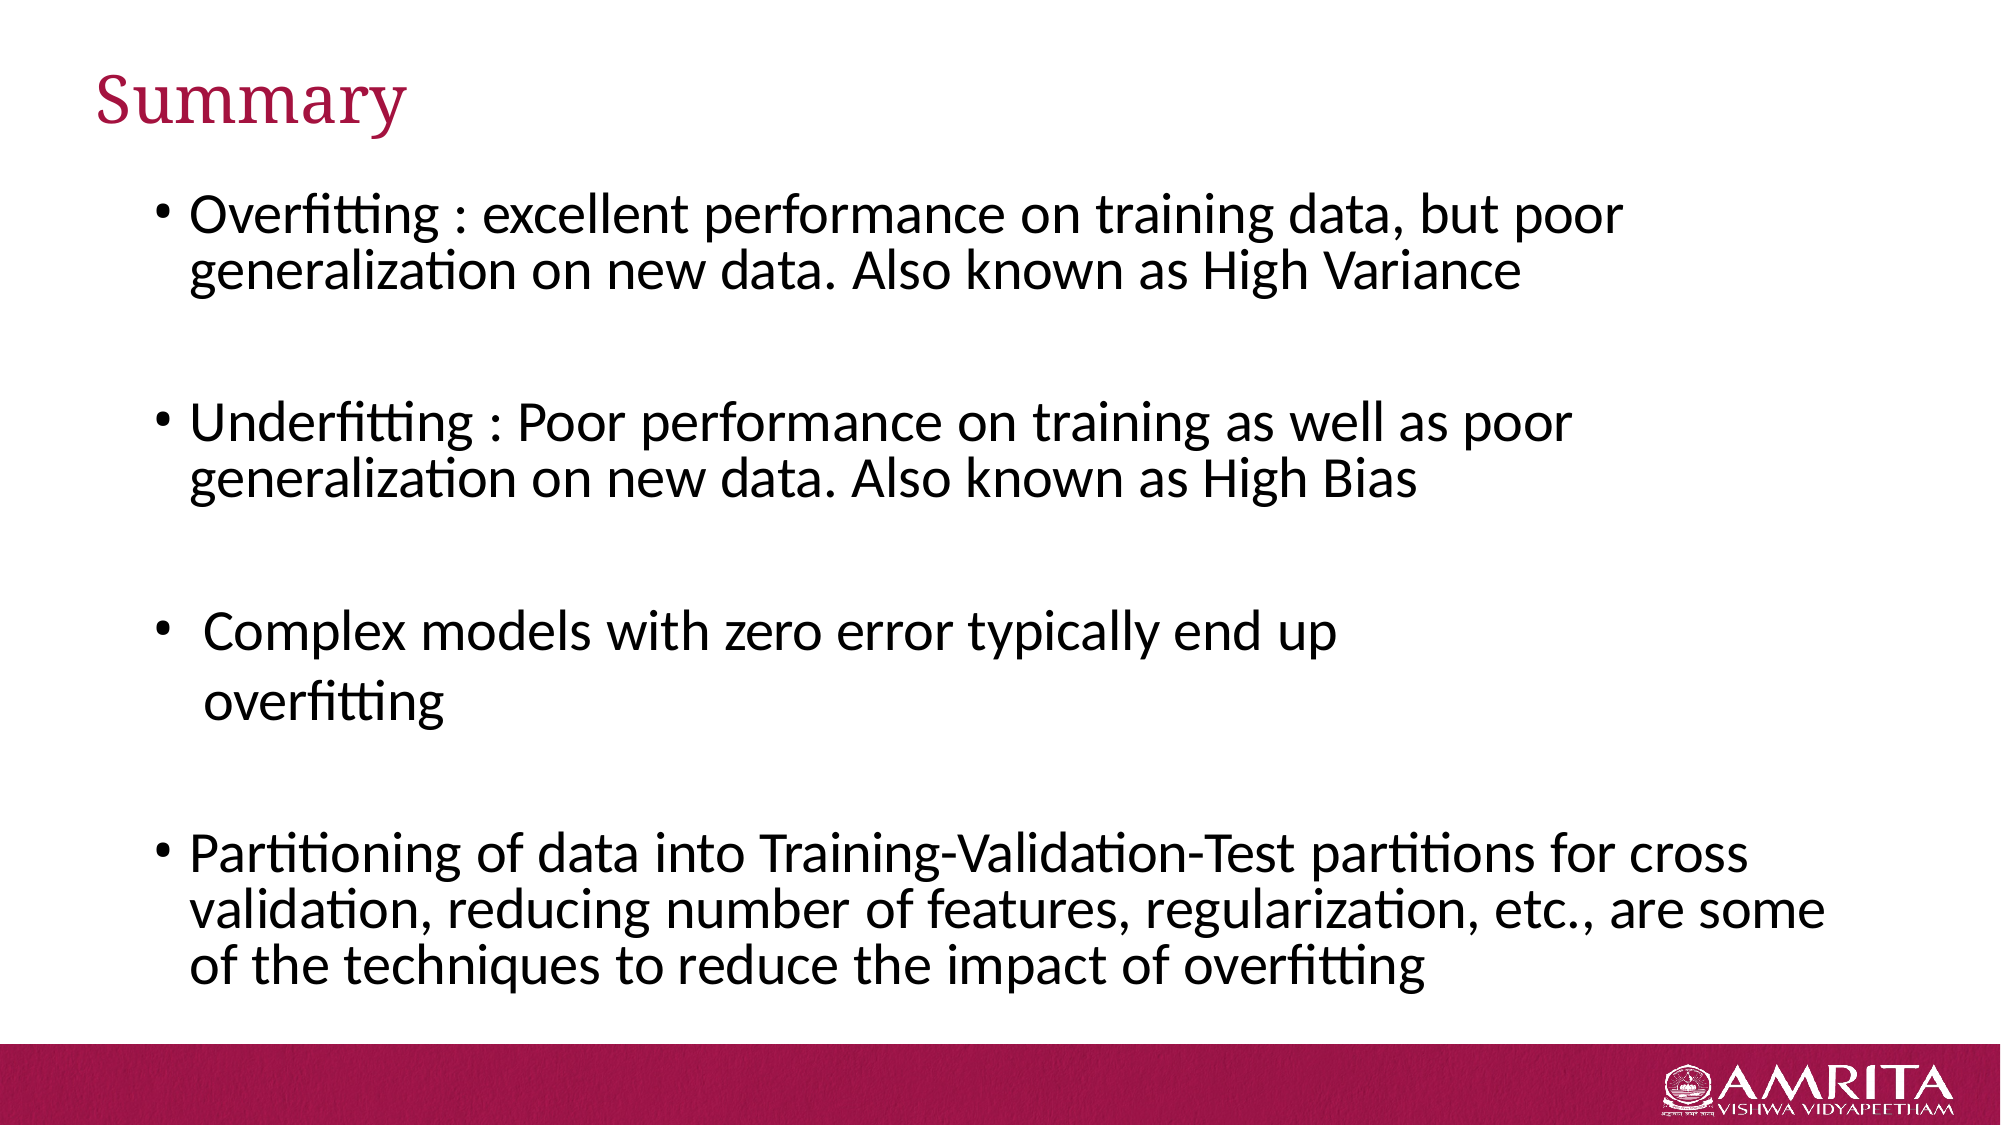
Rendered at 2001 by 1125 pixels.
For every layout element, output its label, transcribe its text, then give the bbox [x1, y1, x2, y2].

text_box Overfitting : excellent performance on training data, but poor generalization on new data. Also known as High Variance Underfitting : Poor performance on training as well as poor generalization on new data. Also known as High Bias Complex models with zero error typically end up overfitting Partitioning of data into Training-Validation-Test partitions for cross validation, reducing number of features, regularization, etc., are some of the techniques to reduce the impact of overfitting [150, 173, 1846, 996]
picture [0, 1044, 2001, 1125]
title Summary [93, 0, 1933, 191]
